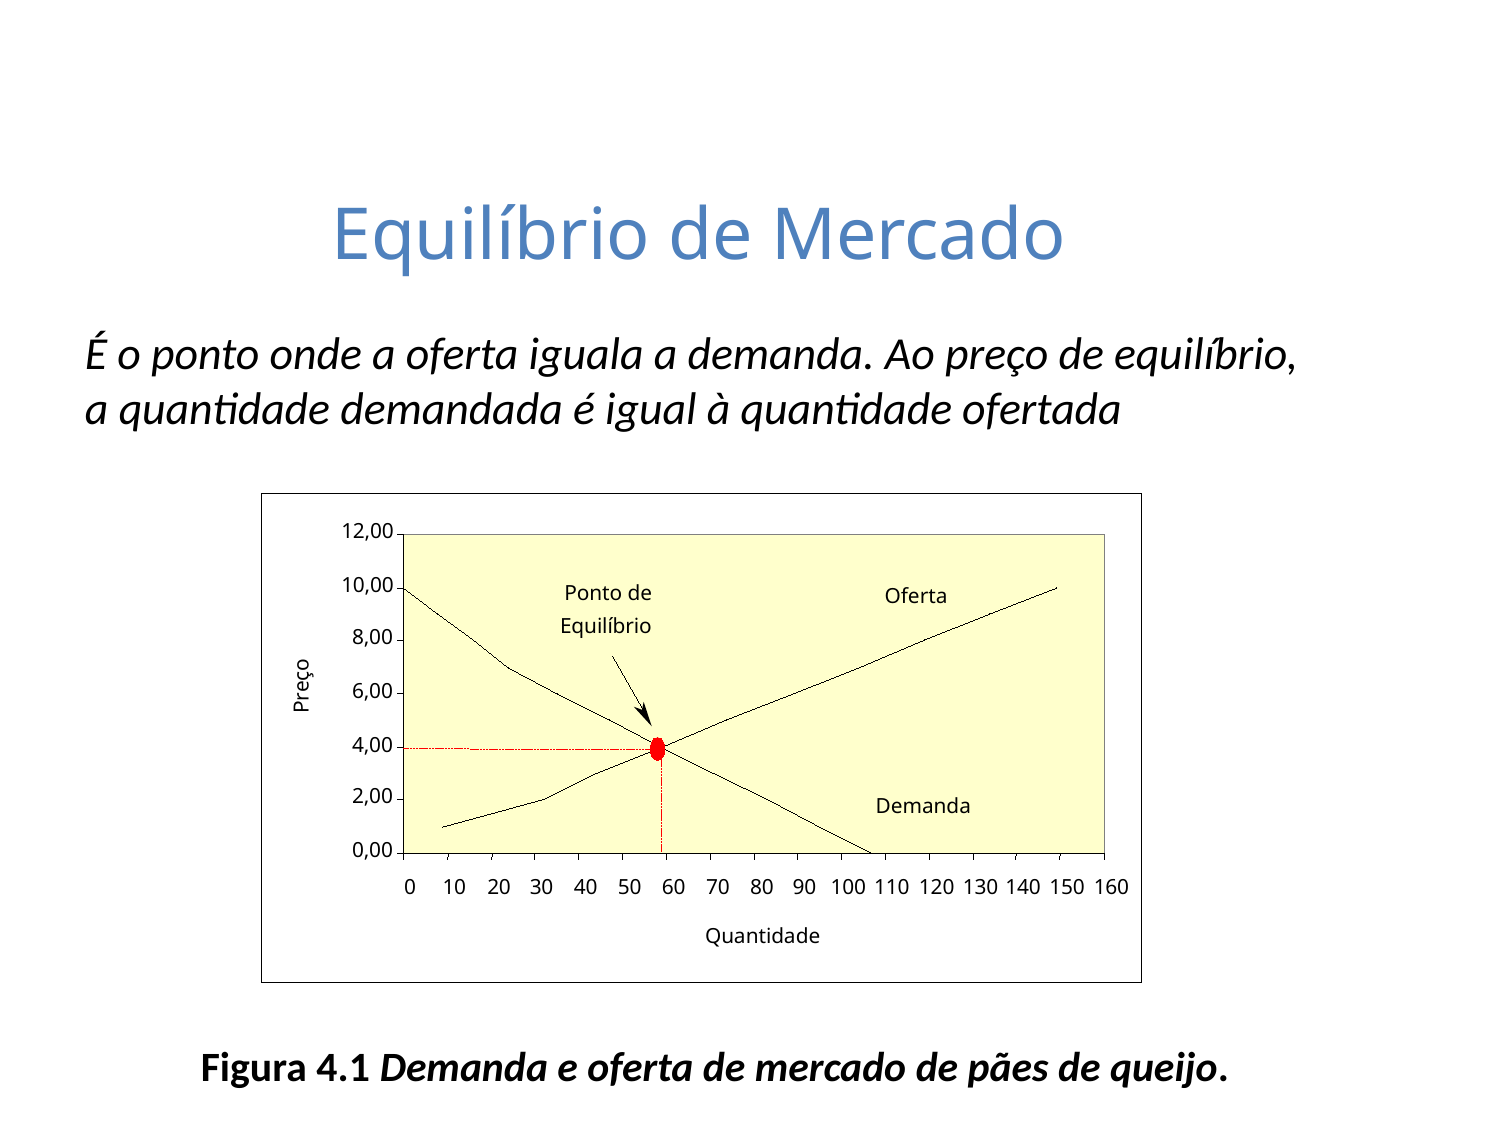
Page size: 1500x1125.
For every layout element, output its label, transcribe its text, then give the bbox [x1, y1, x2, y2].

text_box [0, 374, 1454, 1091]
text_box É o ponto onde a oferta iguala a demanda. Ao preço de equilíbrio, a quantidade demandada é igual à quantidade ofertada [70, 316, 1325, 373]
title Equilíbrio de Mercado [70, 175, 1346, 289]
